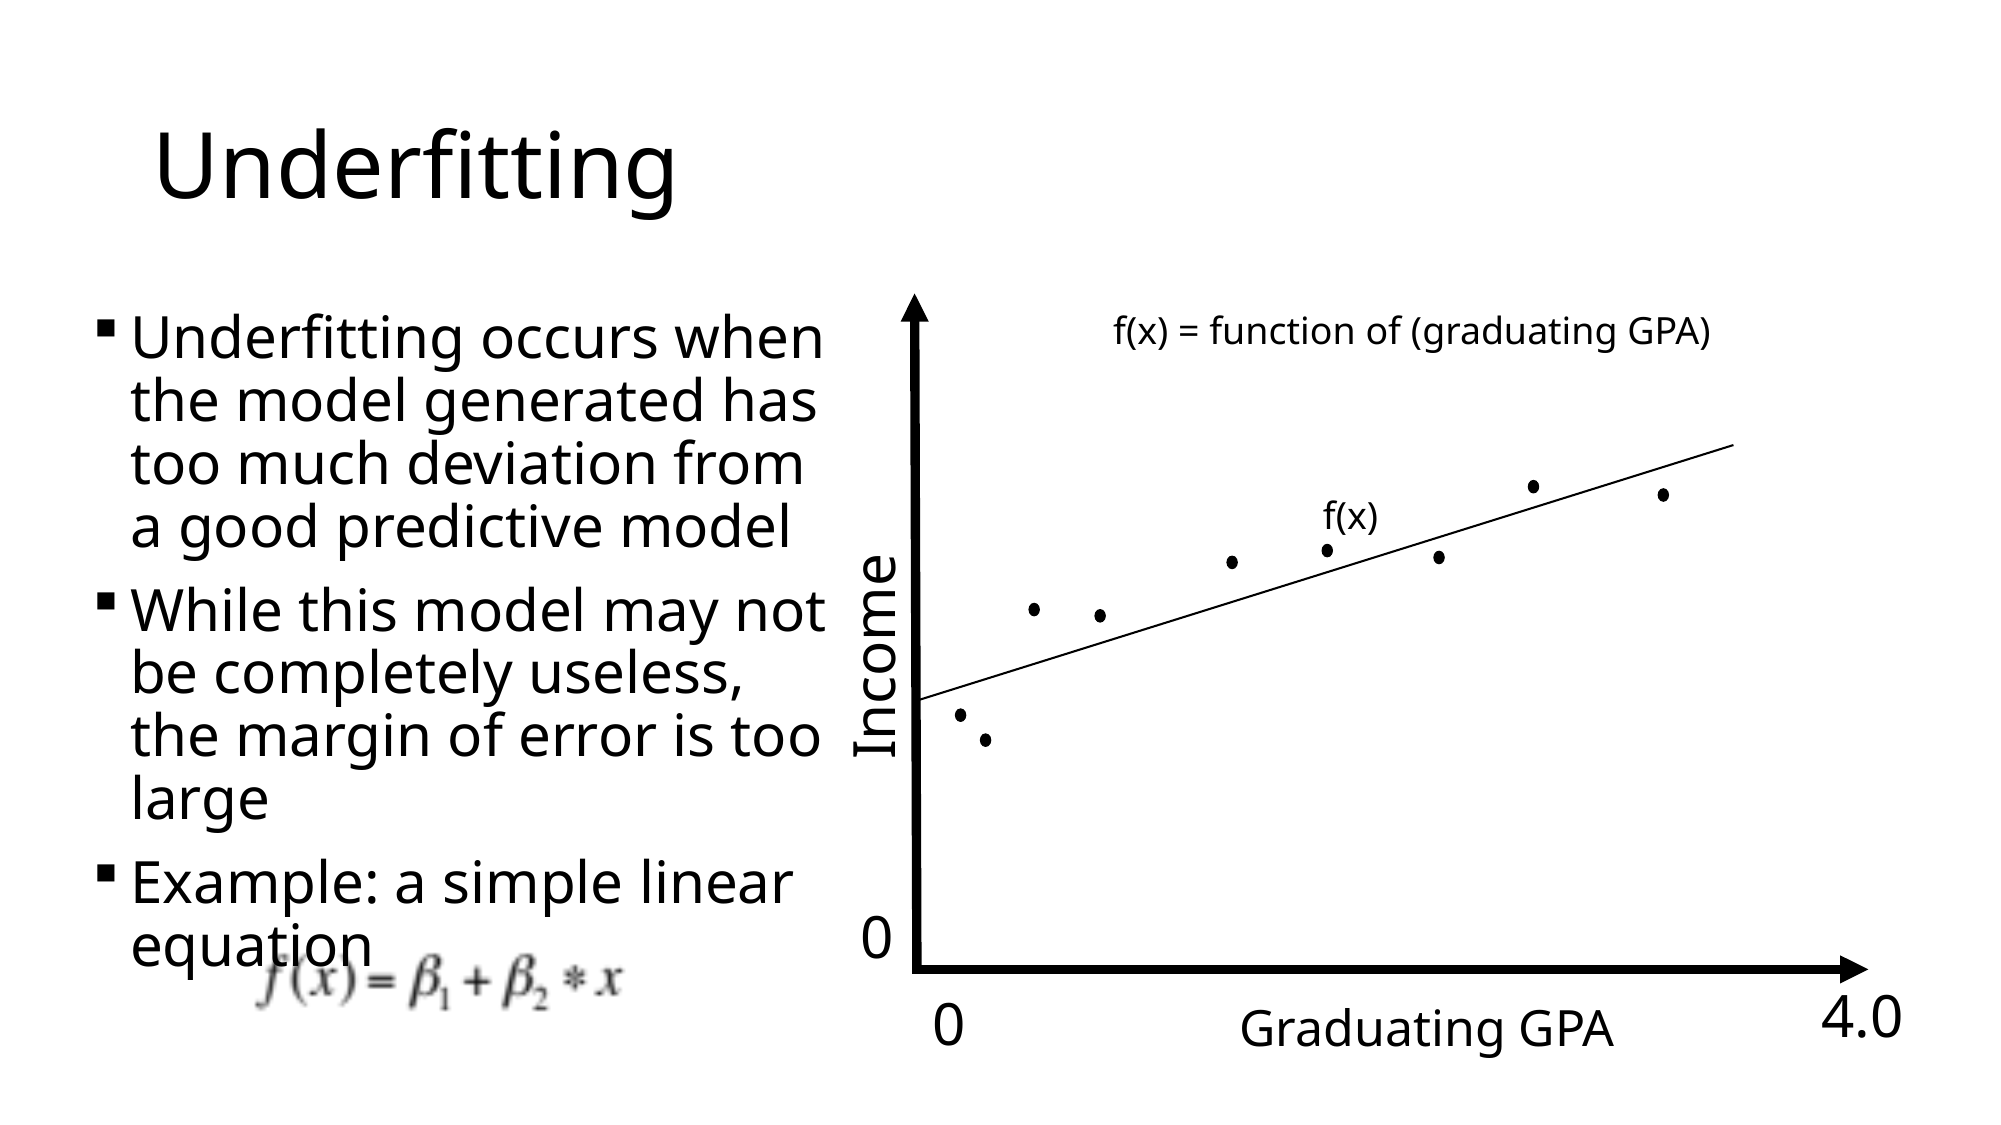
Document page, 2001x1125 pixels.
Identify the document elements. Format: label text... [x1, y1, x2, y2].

list Underfitting occurs when the model generated has too much deviation from a good predictive model While this model may not be completely useless, the margin of error is too large Example: a simple linear equation [77, 300, 830, 1015]
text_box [830, 293, 2000, 1066]
title Underfitting [137, 59, 1863, 278]
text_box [250, 944, 626, 1016]
